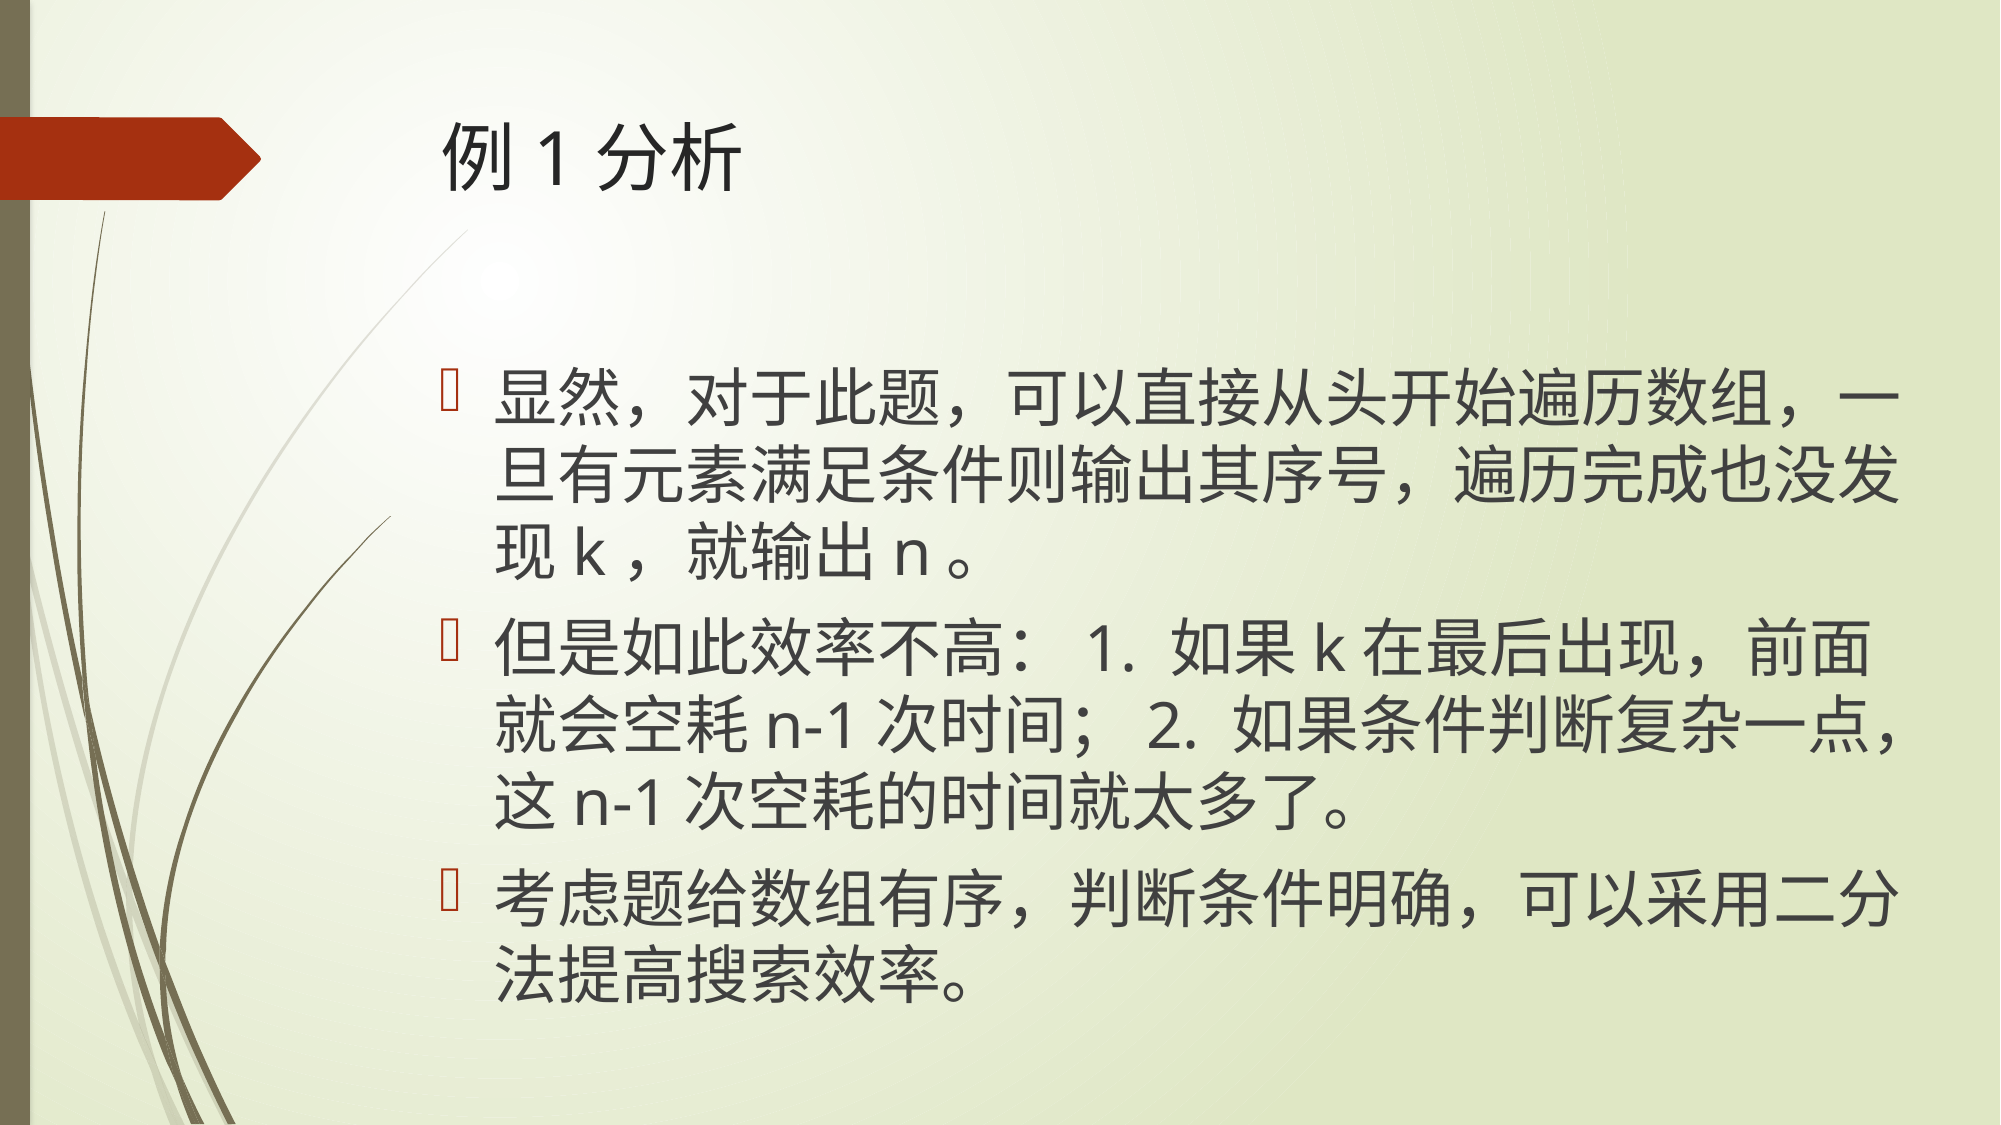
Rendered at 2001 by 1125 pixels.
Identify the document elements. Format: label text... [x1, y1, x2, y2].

list 显然，对于此题，可以直接从头开始遍历数组，一旦有元素满足条件则输出其序号，遍历完成也没发现k，就输出n。 但是如此效率不高：1. 如果k在最后出现，前面就会空耗n-1次时间；2. 如果条件判断复杂一点，这n-1次空耗的时间就太多了。 考虑题给数组有序，判断条件明确，可以采用二分法提高搜索效率。 [424, 350, 1950, 1023]
title 例1分析 [425, 102, 1888, 313]
